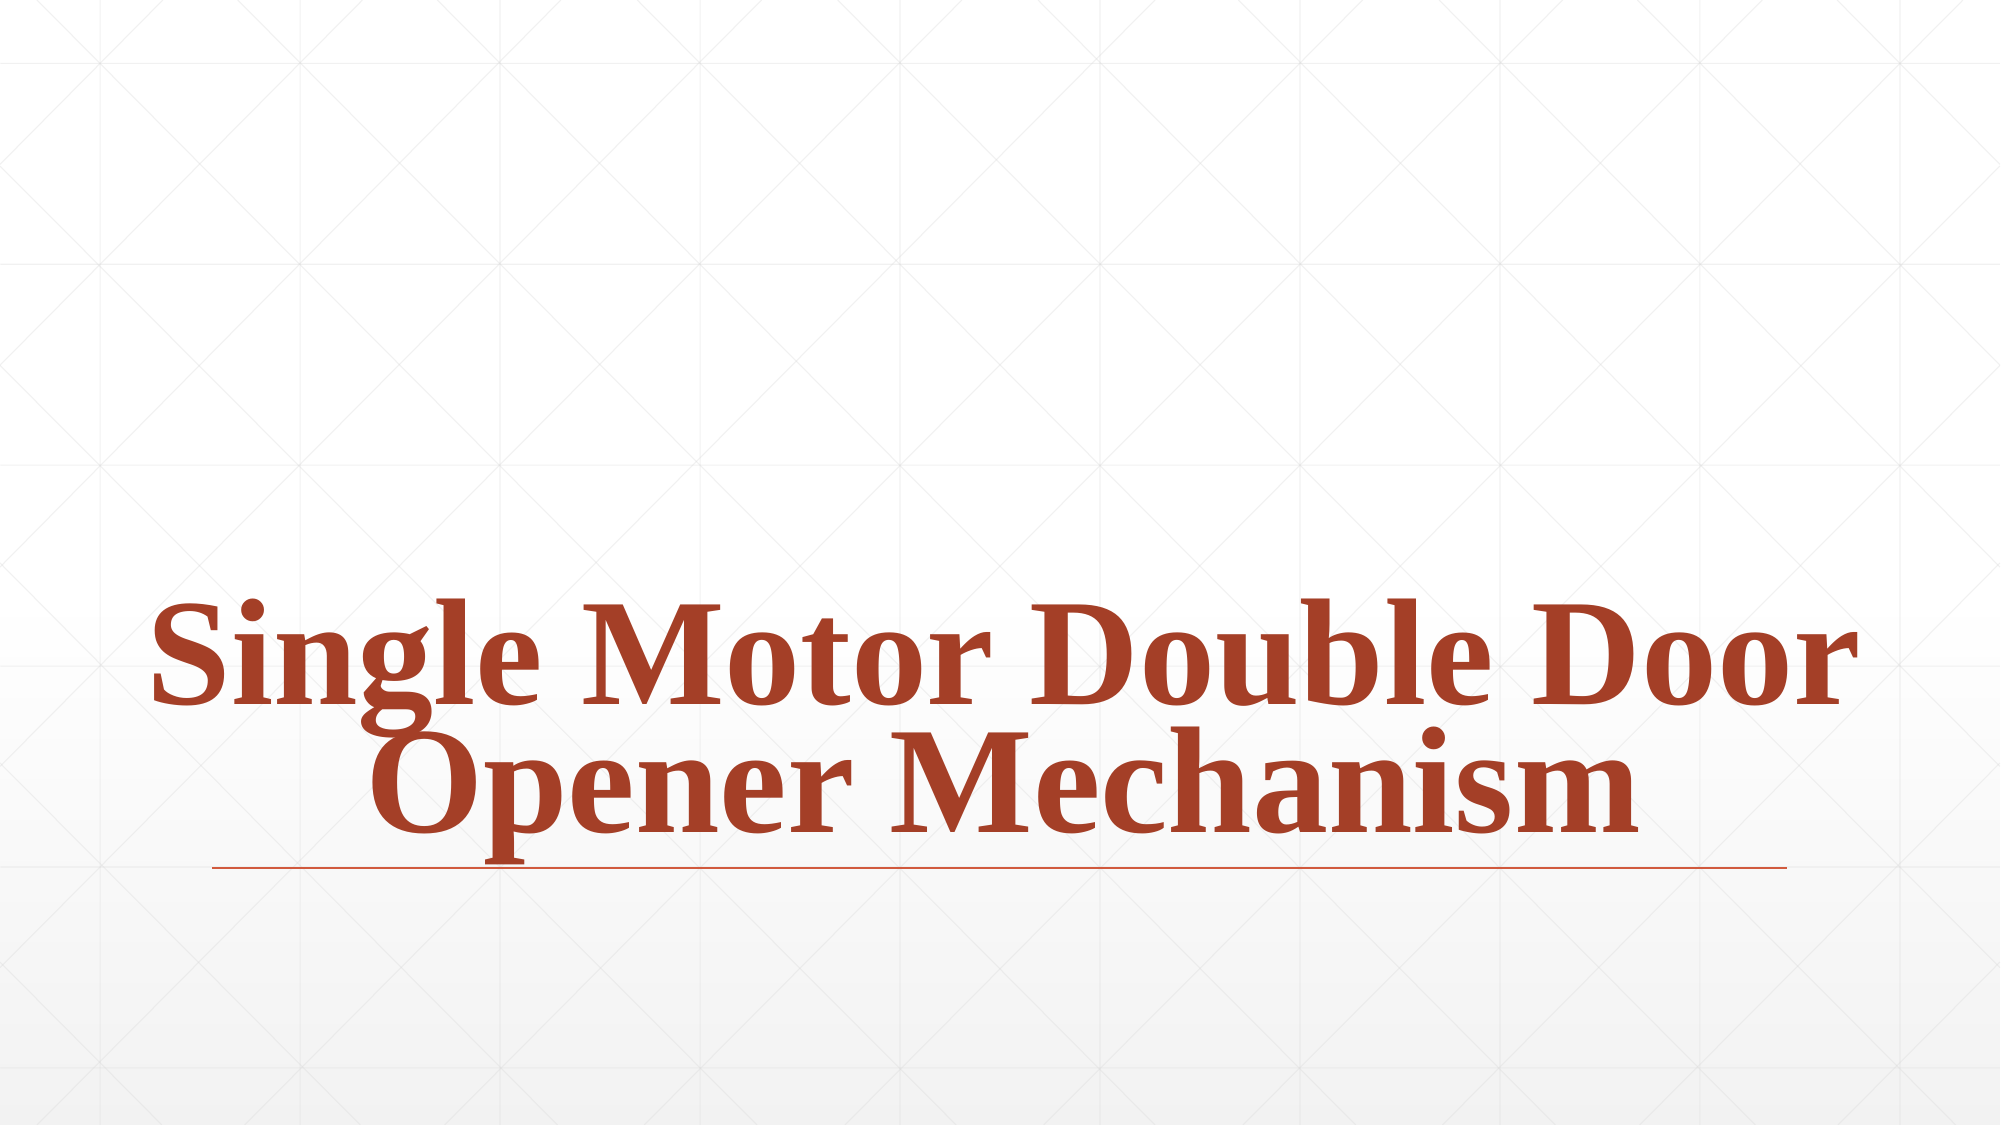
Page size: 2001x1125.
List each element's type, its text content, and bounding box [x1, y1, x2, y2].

title Single Motor Double Door Opener Mechanism [6, 536, 2000, 866]
